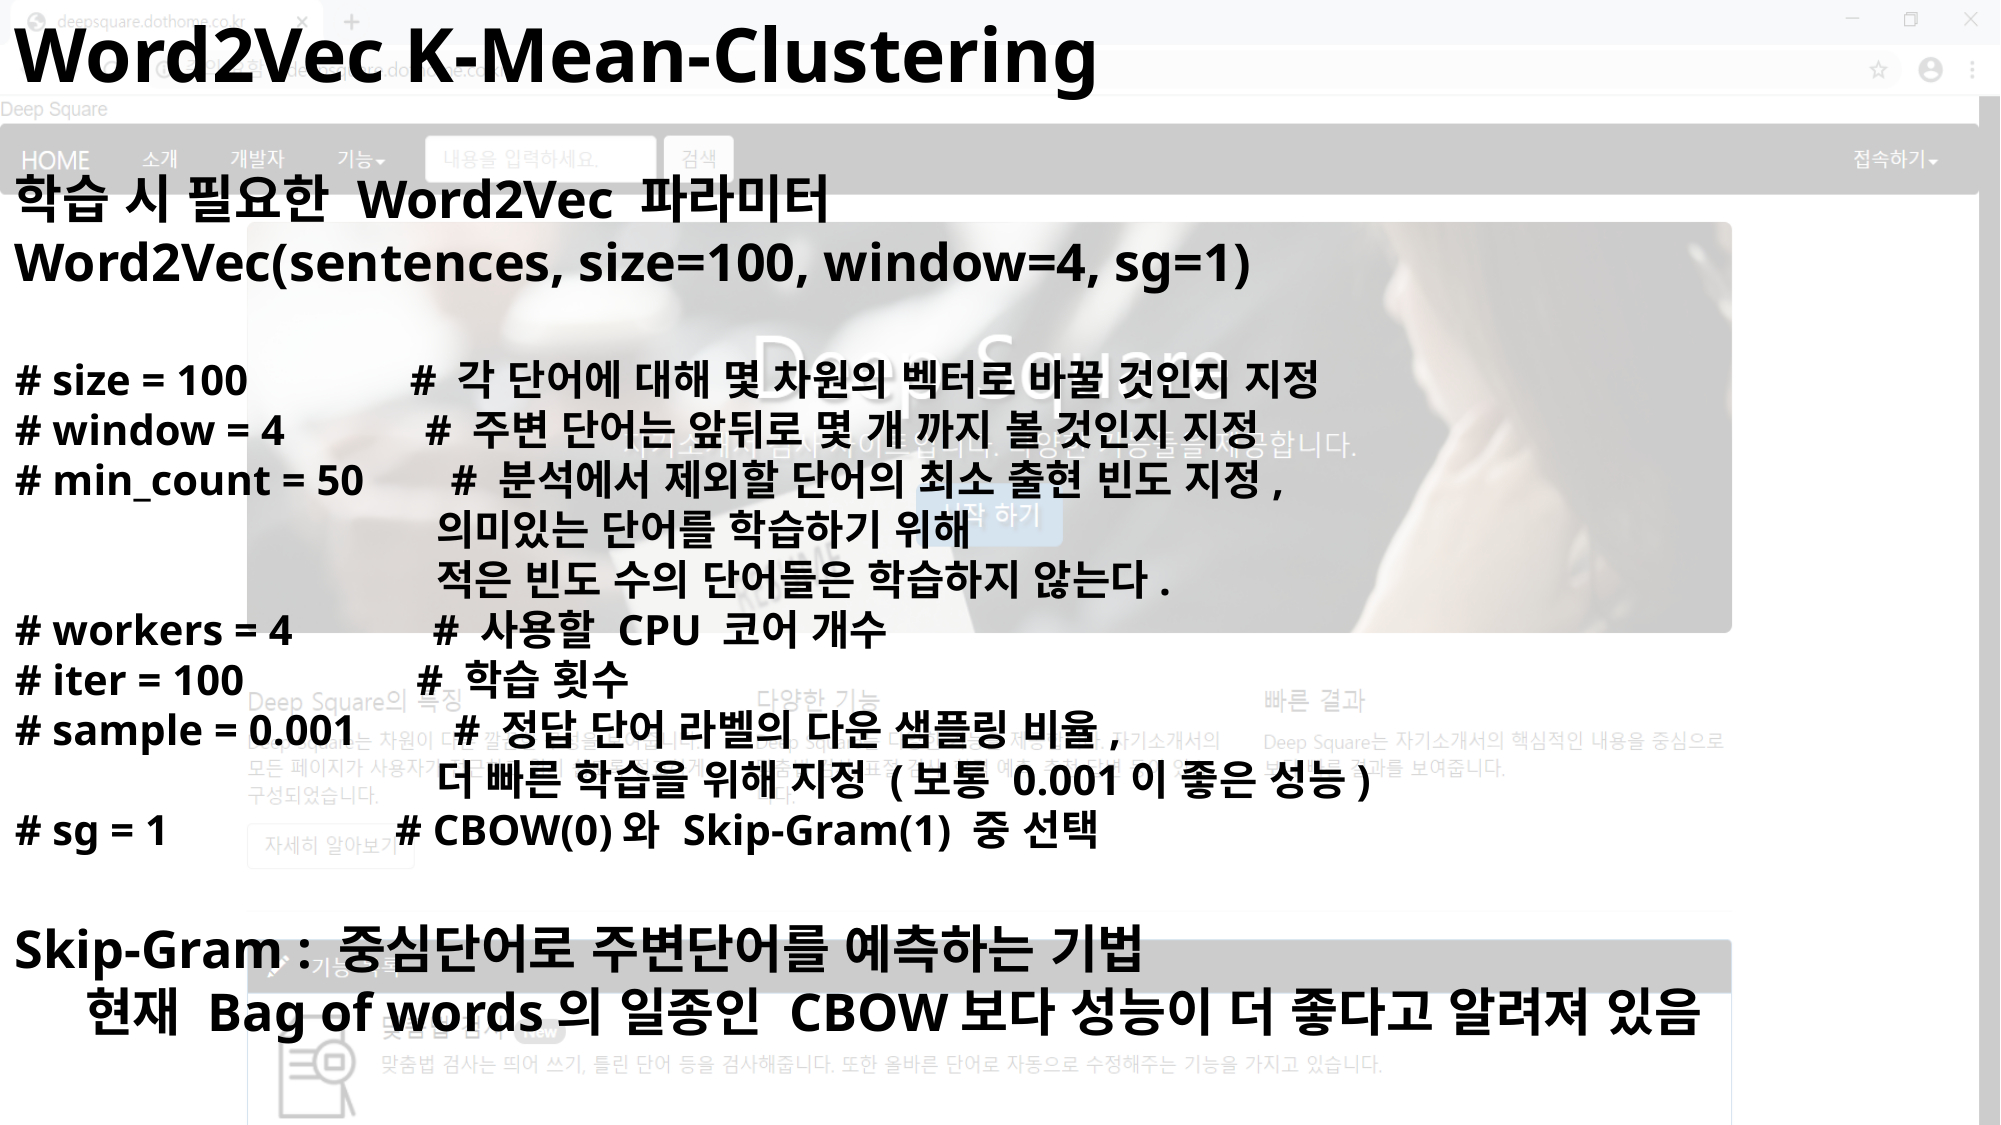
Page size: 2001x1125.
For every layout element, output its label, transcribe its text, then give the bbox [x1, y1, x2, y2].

text_box 학습 시 필요한 Word2Vec 파라미터 Word2Vec(sentences, size=100, window=4, sg=1) # size = 100 # 각 단어에 대해 몇 차원의 벡터로 바꿀 것인지 지정 # window = 4 # 주변 단어는 앞뒤로 몇 개 까지 볼 것인지 지정 # min_count = 50 # 분석에서 제외할 단어의 최소 출현 빈도 지정, 의미있는 단어를 학습하기 위해 적은 빈도 수의 단어들은 학습하지 않는다. # workers = 4 # 사용할 CPU 코어 개수 # iter = 100 # 학습 횟수 # sample = 0.001 # 정답 단어 라벨의 다운 샘플링 비율, 더 빠른 학습을 위해 지정 (보통 0.001이 좋은 성능) # sg = 1 # CBOW(0)와 Skip-Gram(1) 중 선택 Skip-Gram : 중심단어로 주변단어를 예측하는 기법 현재 Bag of words의 일종인 CBOW보다 성능이 더 좋다고 알려져 있음 [0, 159, 2000, 1112]
text_box Word2Vec K-Mean-Clustering [0, 0, 2000, 105]
